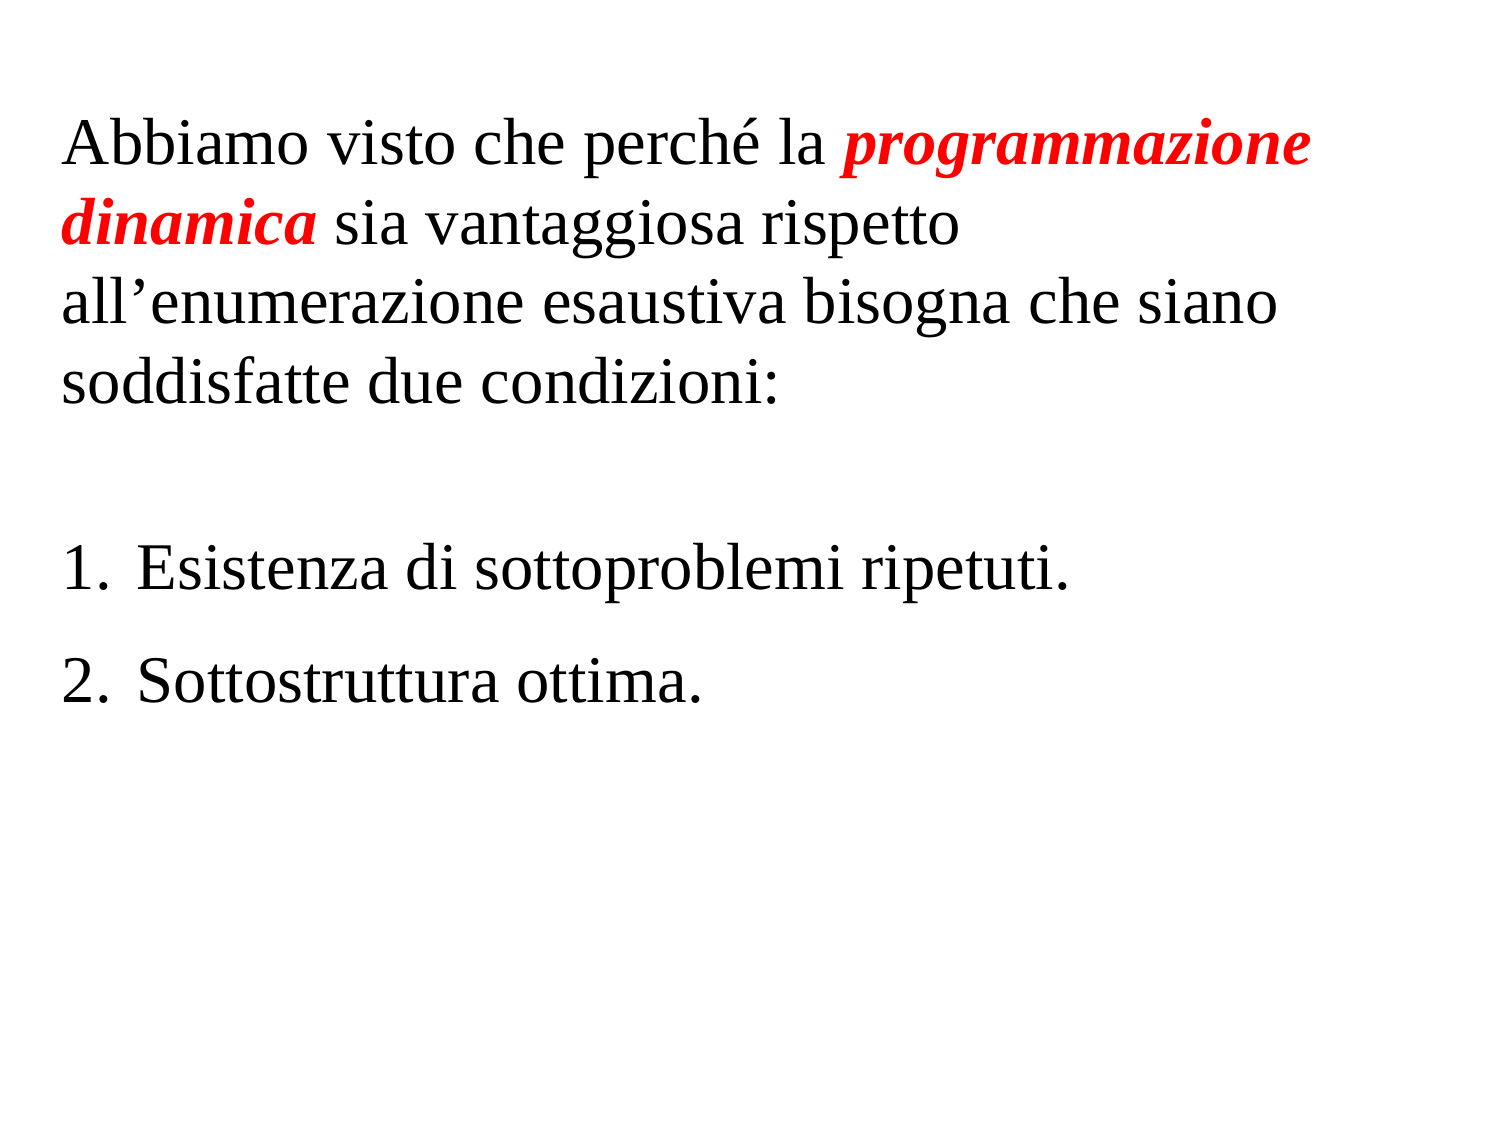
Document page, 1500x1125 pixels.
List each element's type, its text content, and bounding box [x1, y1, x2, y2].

text_box Esistenza di sottoproblemi ripetuti. Sottostruttura ottima. [47, 515, 1453, 724]
text_box Abbiamo visto che perché la programmazione dinamica sia vantaggiosa rispetto all’enumerazione esaustiva bisogna che siano soddisfatte due condizioni: [47, 90, 1447, 425]
